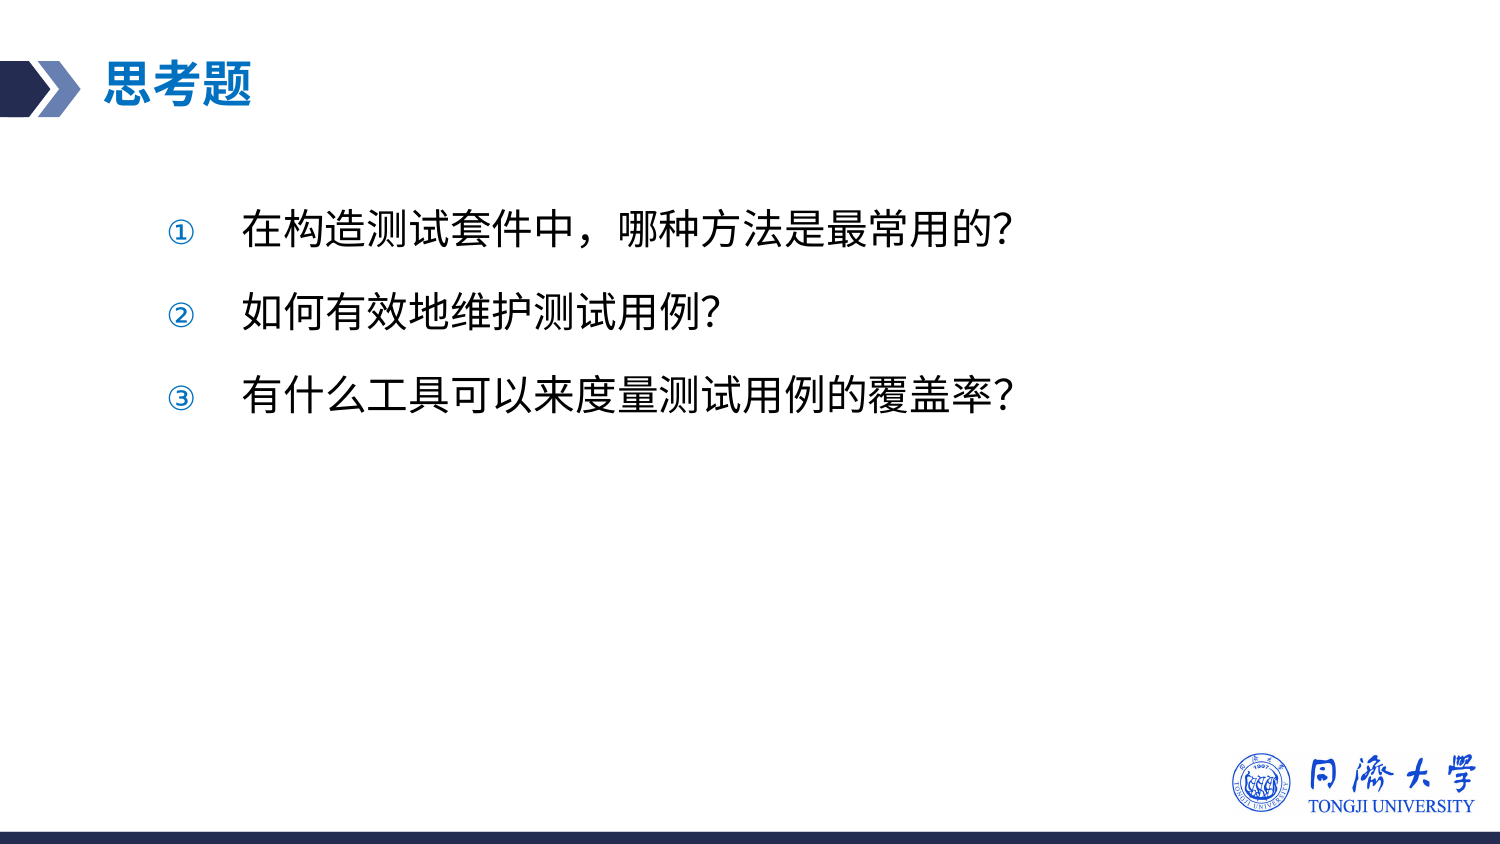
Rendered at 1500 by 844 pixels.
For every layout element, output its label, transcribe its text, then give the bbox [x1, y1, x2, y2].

picture [1230, 751, 1480, 815]
title 思考题 [87, 51, 631, 138]
text_box 在构造测试套件中，哪种方法是最常用的？ 如何有效地维护测试用例？ 有什么工具可以来度量测试用例的覆盖率？ [151, 175, 1349, 510]
